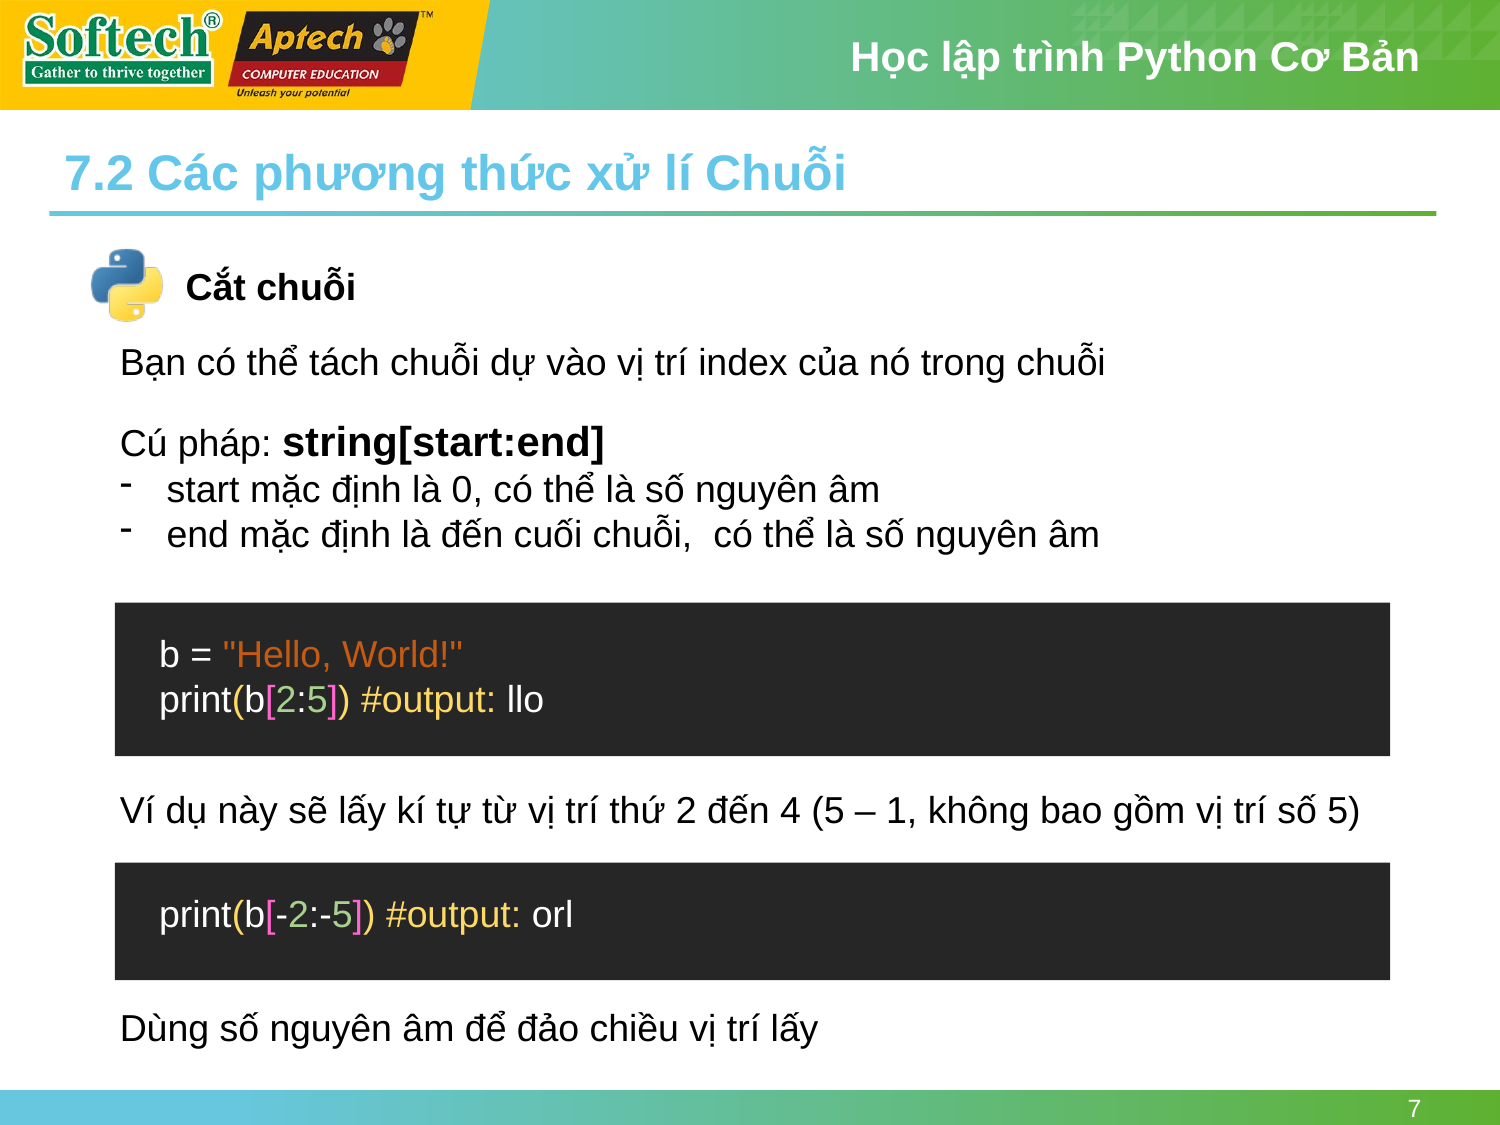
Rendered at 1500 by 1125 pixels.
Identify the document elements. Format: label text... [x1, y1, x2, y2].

picture [1403, 53, 1411, 60]
picture [1241, 53, 1249, 60]
picture [1190, 53, 1198, 60]
picture [1125, 47, 1136, 56]
picture [1215, 53, 1225, 60]
text_box Bạn có thể tách chuỗi dự vào vị trí index của nó trong chuỗi [105, 330, 1368, 391]
list 7.2 Các phương thức xử lí Chuỗi [49, 139, 1437, 210]
text_box [114, 602, 1391, 757]
slide_number 7 [1299, 1090, 1437, 1125]
text_box Cú pháp: string[start:end] start mặc định là 0, có thể là số nguyên âm end mặc định là đến cuối chuỗi, có thể là số nguyên âm [105, 407, 1368, 563]
picture [1307, 53, 1317, 60]
text_box b = "Hello, World!" print(b[2:5]) #output: llo [144, 622, 1359, 728]
text_box print(b[-2:-5]) #output: orl [144, 882, 1359, 943]
picture [0, 0, 437, 110]
text_box [114, 862, 1391, 981]
picture [1088, 53, 1096, 60]
text_box Dùng số nguyên âm để đảo chiều vị trí lấy [104, 996, 1391, 1057]
picture [1350, 47, 1361, 54]
text_box Ví dụ này sẽ lấy kí tự từ vị trí thứ 2 đến 4 (5 – 1, không bao gồm vị trí số 5) [104, 778, 1391, 839]
text_box Cắt chuỗi [170, 255, 1227, 316]
picture [1070, 0, 1500, 60]
picture [90, 248, 164, 323]
